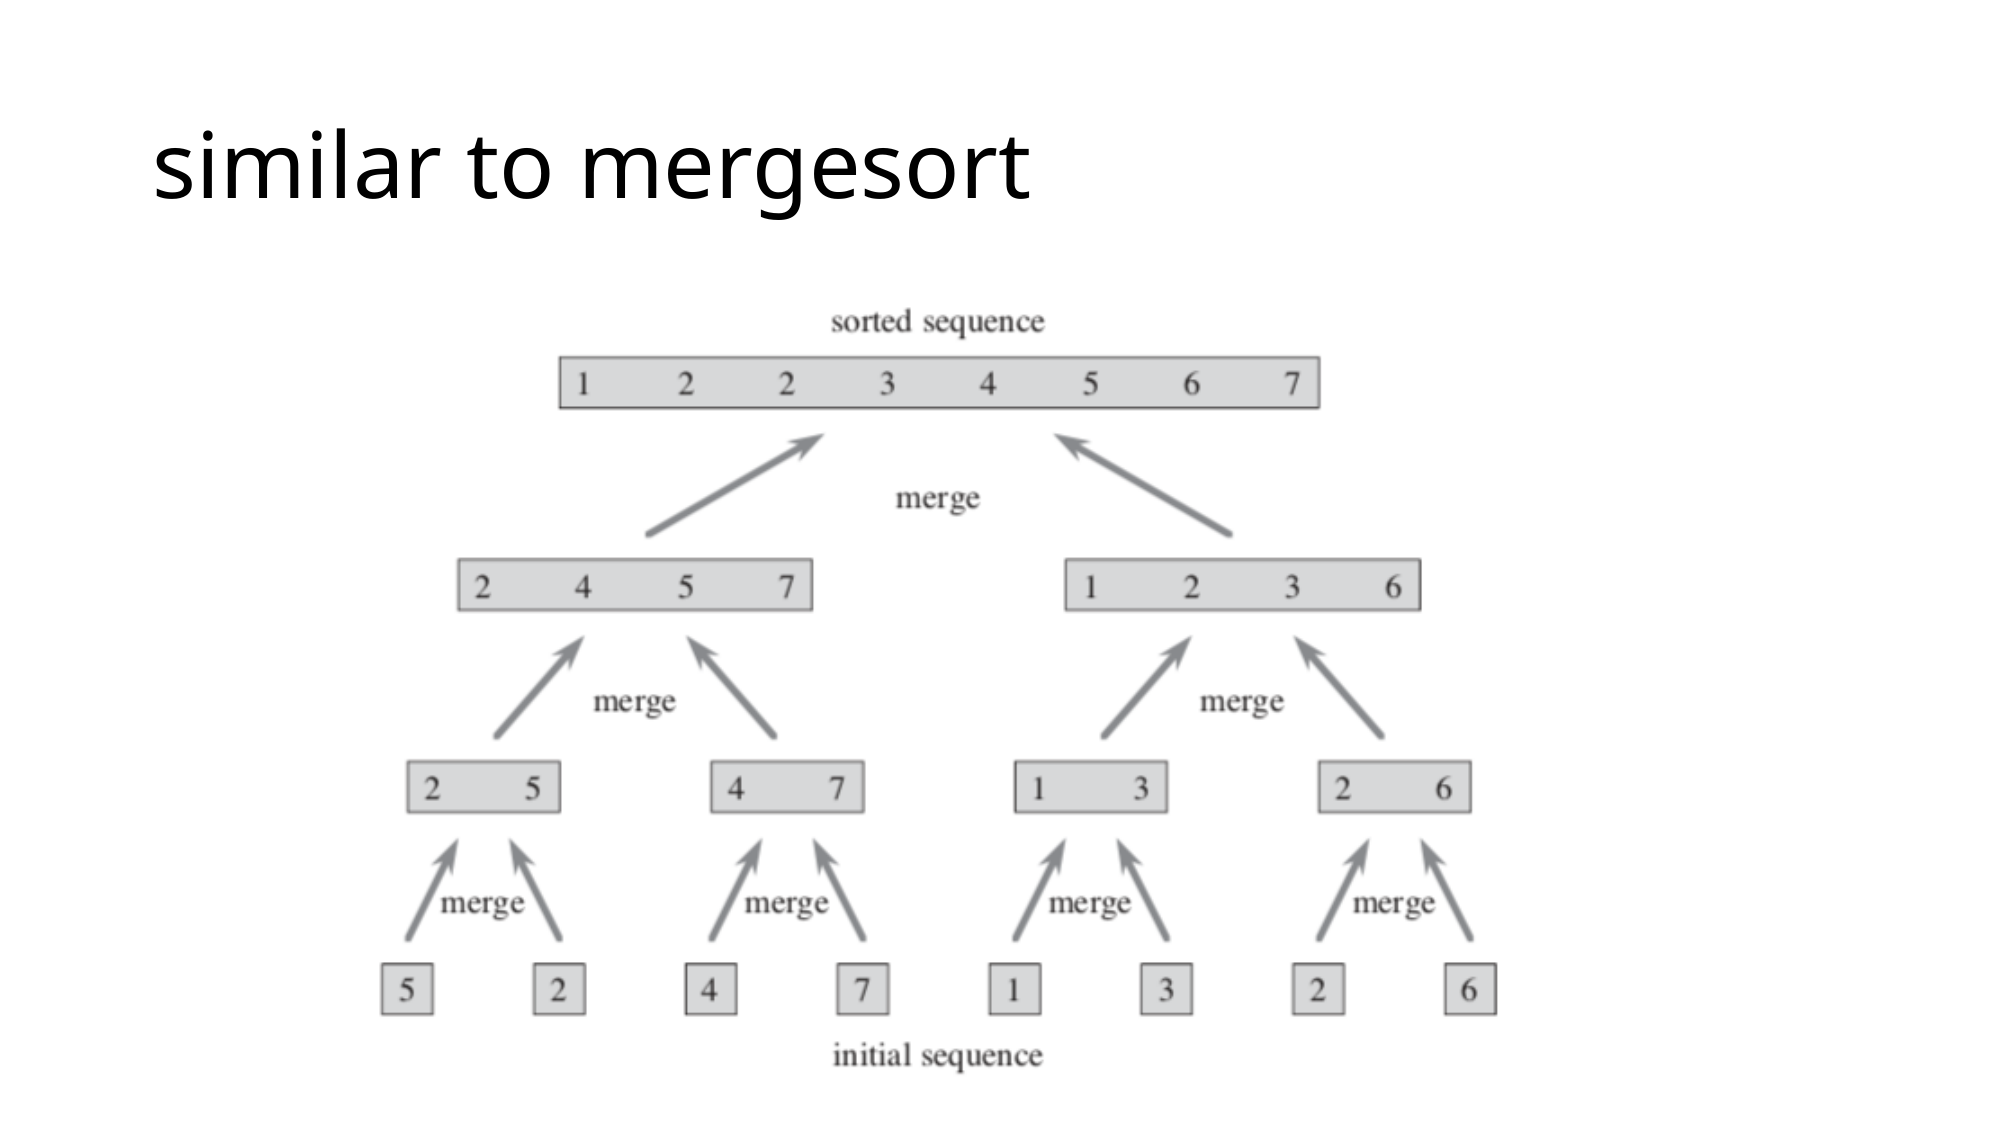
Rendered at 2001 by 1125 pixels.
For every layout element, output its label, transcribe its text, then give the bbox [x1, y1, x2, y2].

title similar to mergesort [137, 59, 1863, 278]
picture [371, 299, 1539, 1078]
